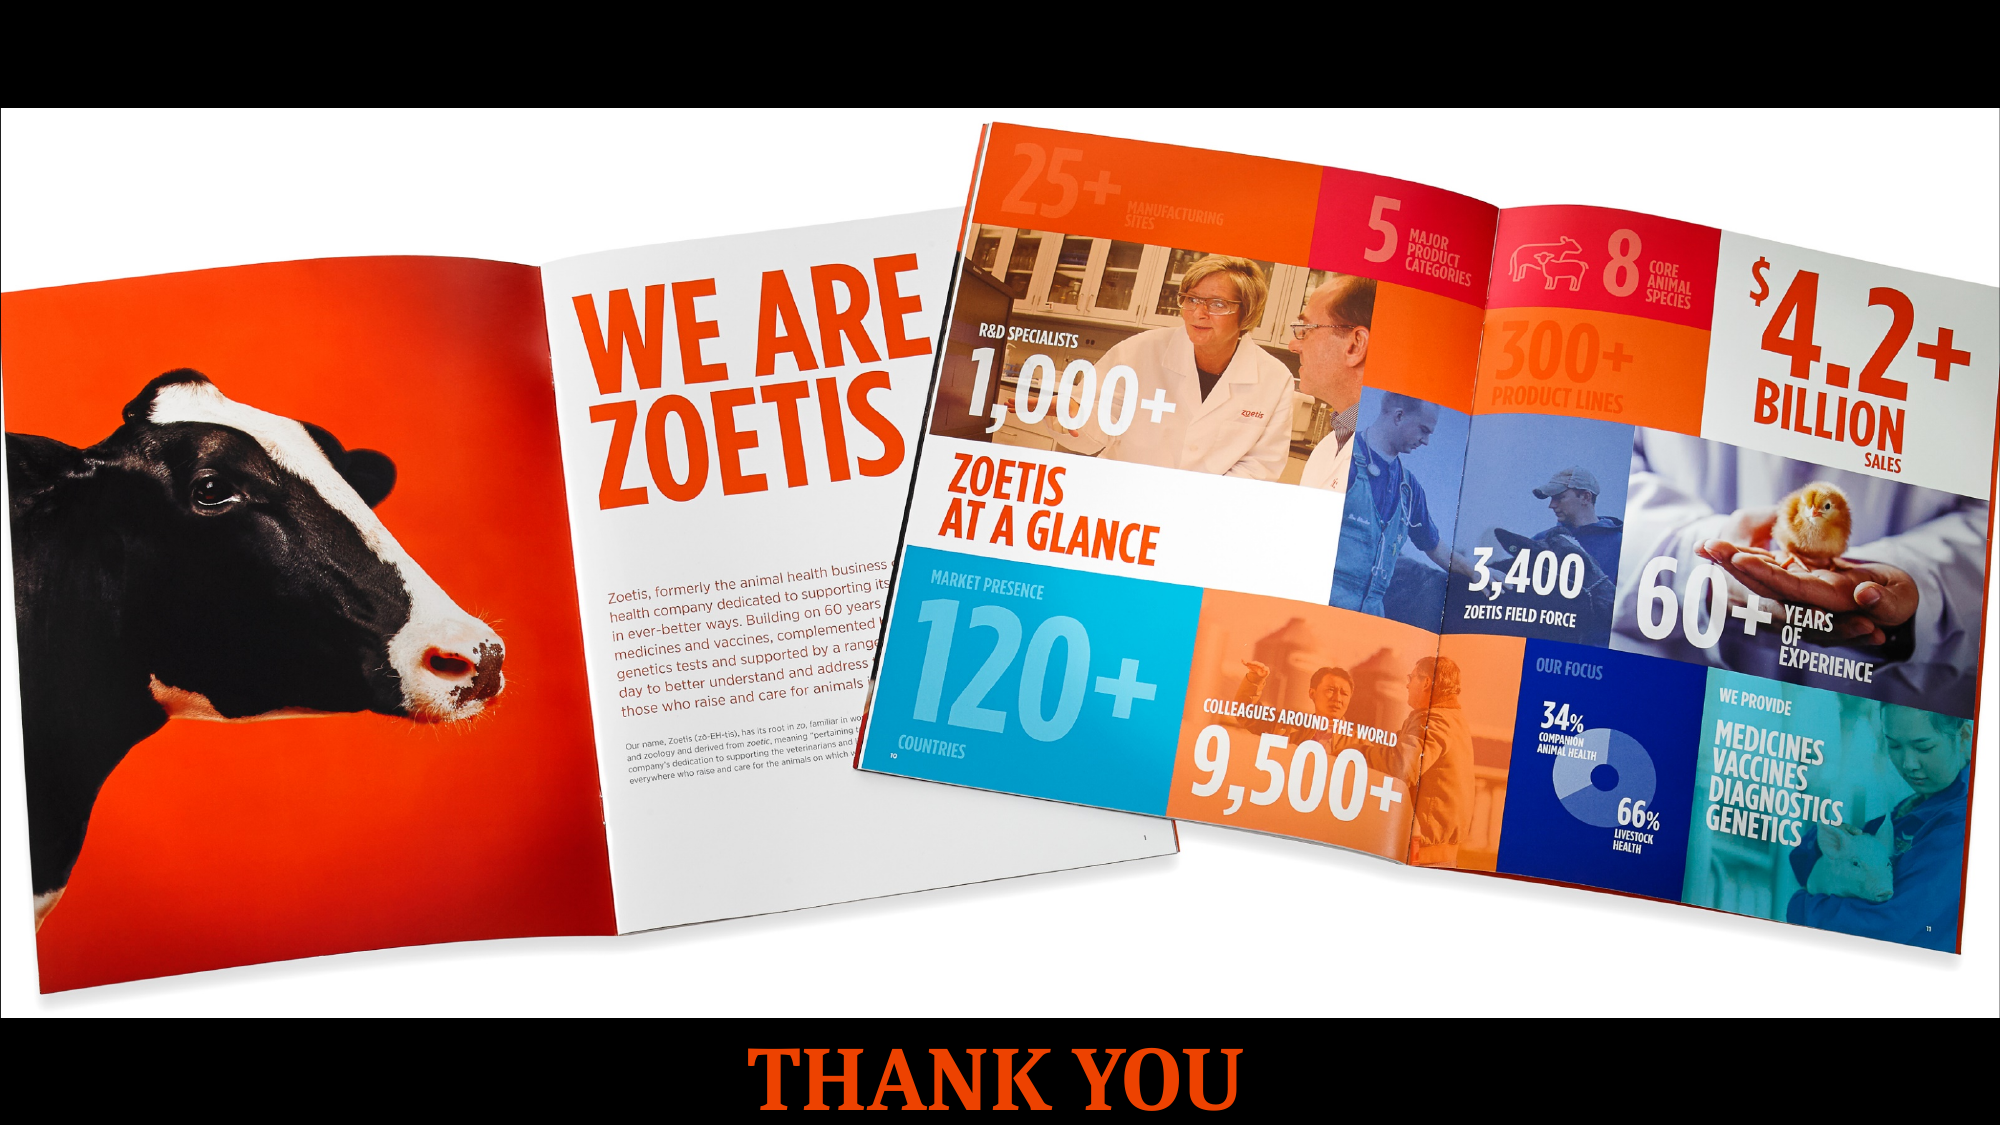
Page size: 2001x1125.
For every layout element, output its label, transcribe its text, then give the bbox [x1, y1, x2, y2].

text_box THANK YOU [155, 1018, 1838, 1125]
picture [0, 108, 2000, 1018]
